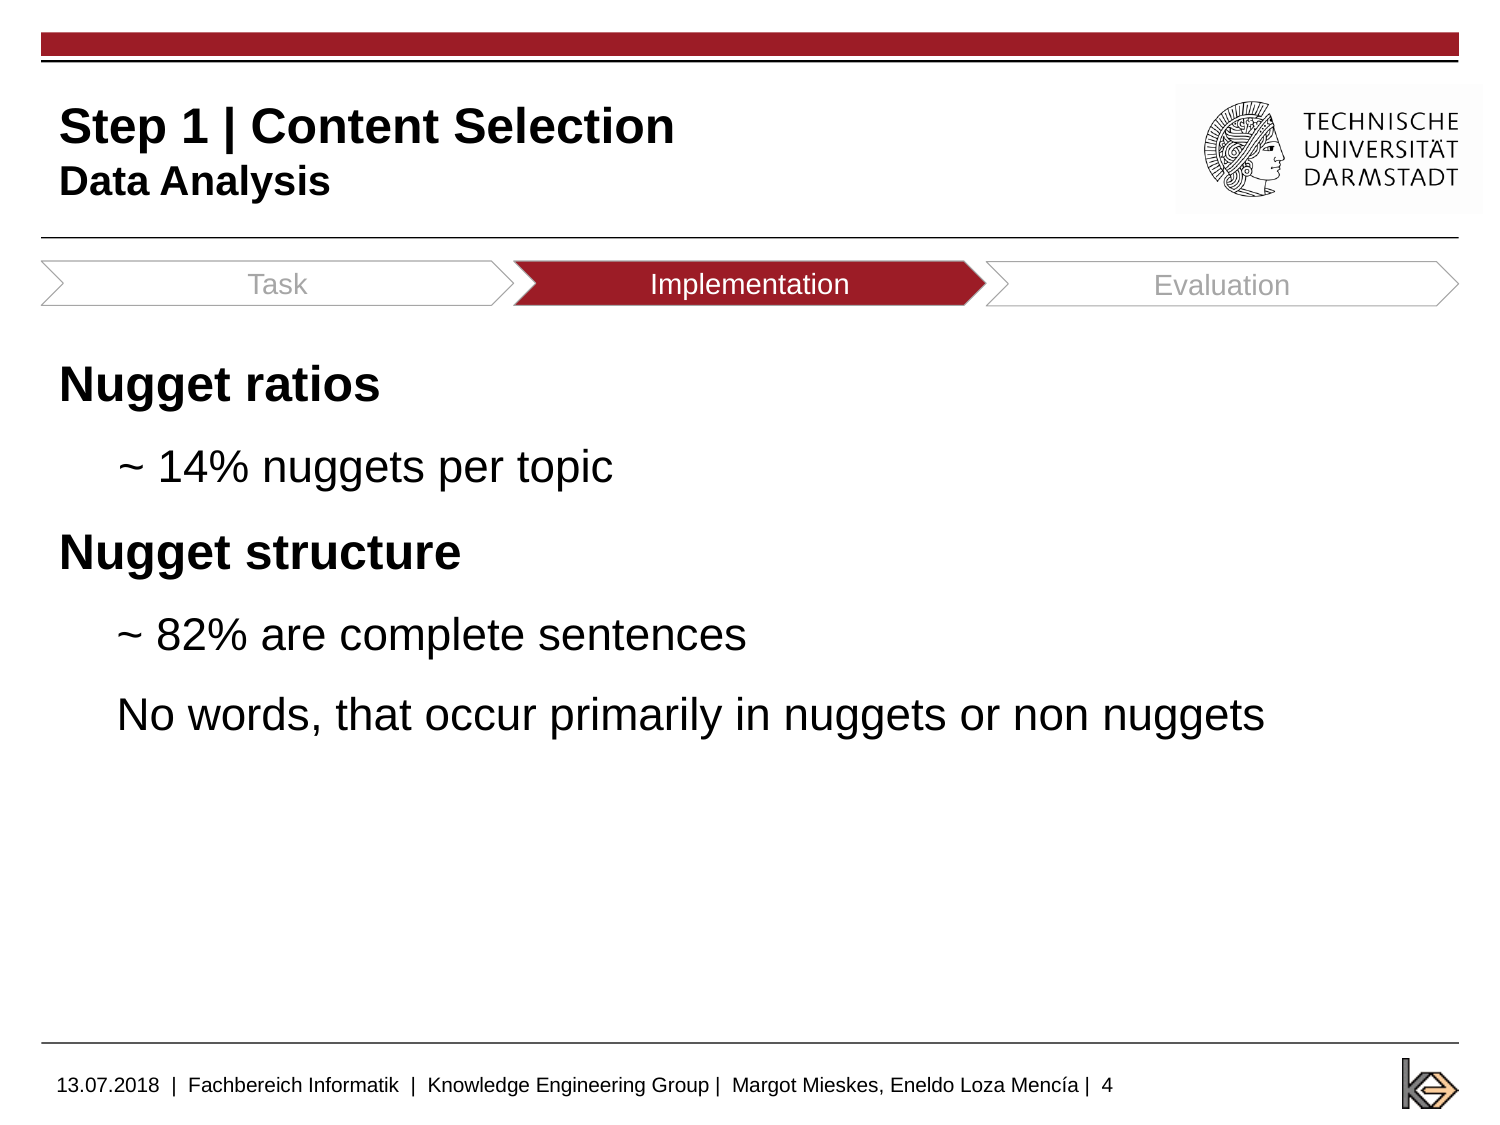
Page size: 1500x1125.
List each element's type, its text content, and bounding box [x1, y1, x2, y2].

text_box Task [39, 258, 516, 308]
text_box Implementation [511, 258, 989, 308]
picture [1175, 84, 1483, 214]
list Nugget ratios ~ 14% nuggets per topic Nugget structure ~ 82% are complete sentences No words, that occur primarily in nuggets or non nuggets [58, 326, 1459, 1001]
picture [1402, 1058, 1459, 1109]
text_box Evaluation [984, 259, 1461, 309]
title Step 1 | Content Selection Data Analysis [58, 79, 1149, 218]
